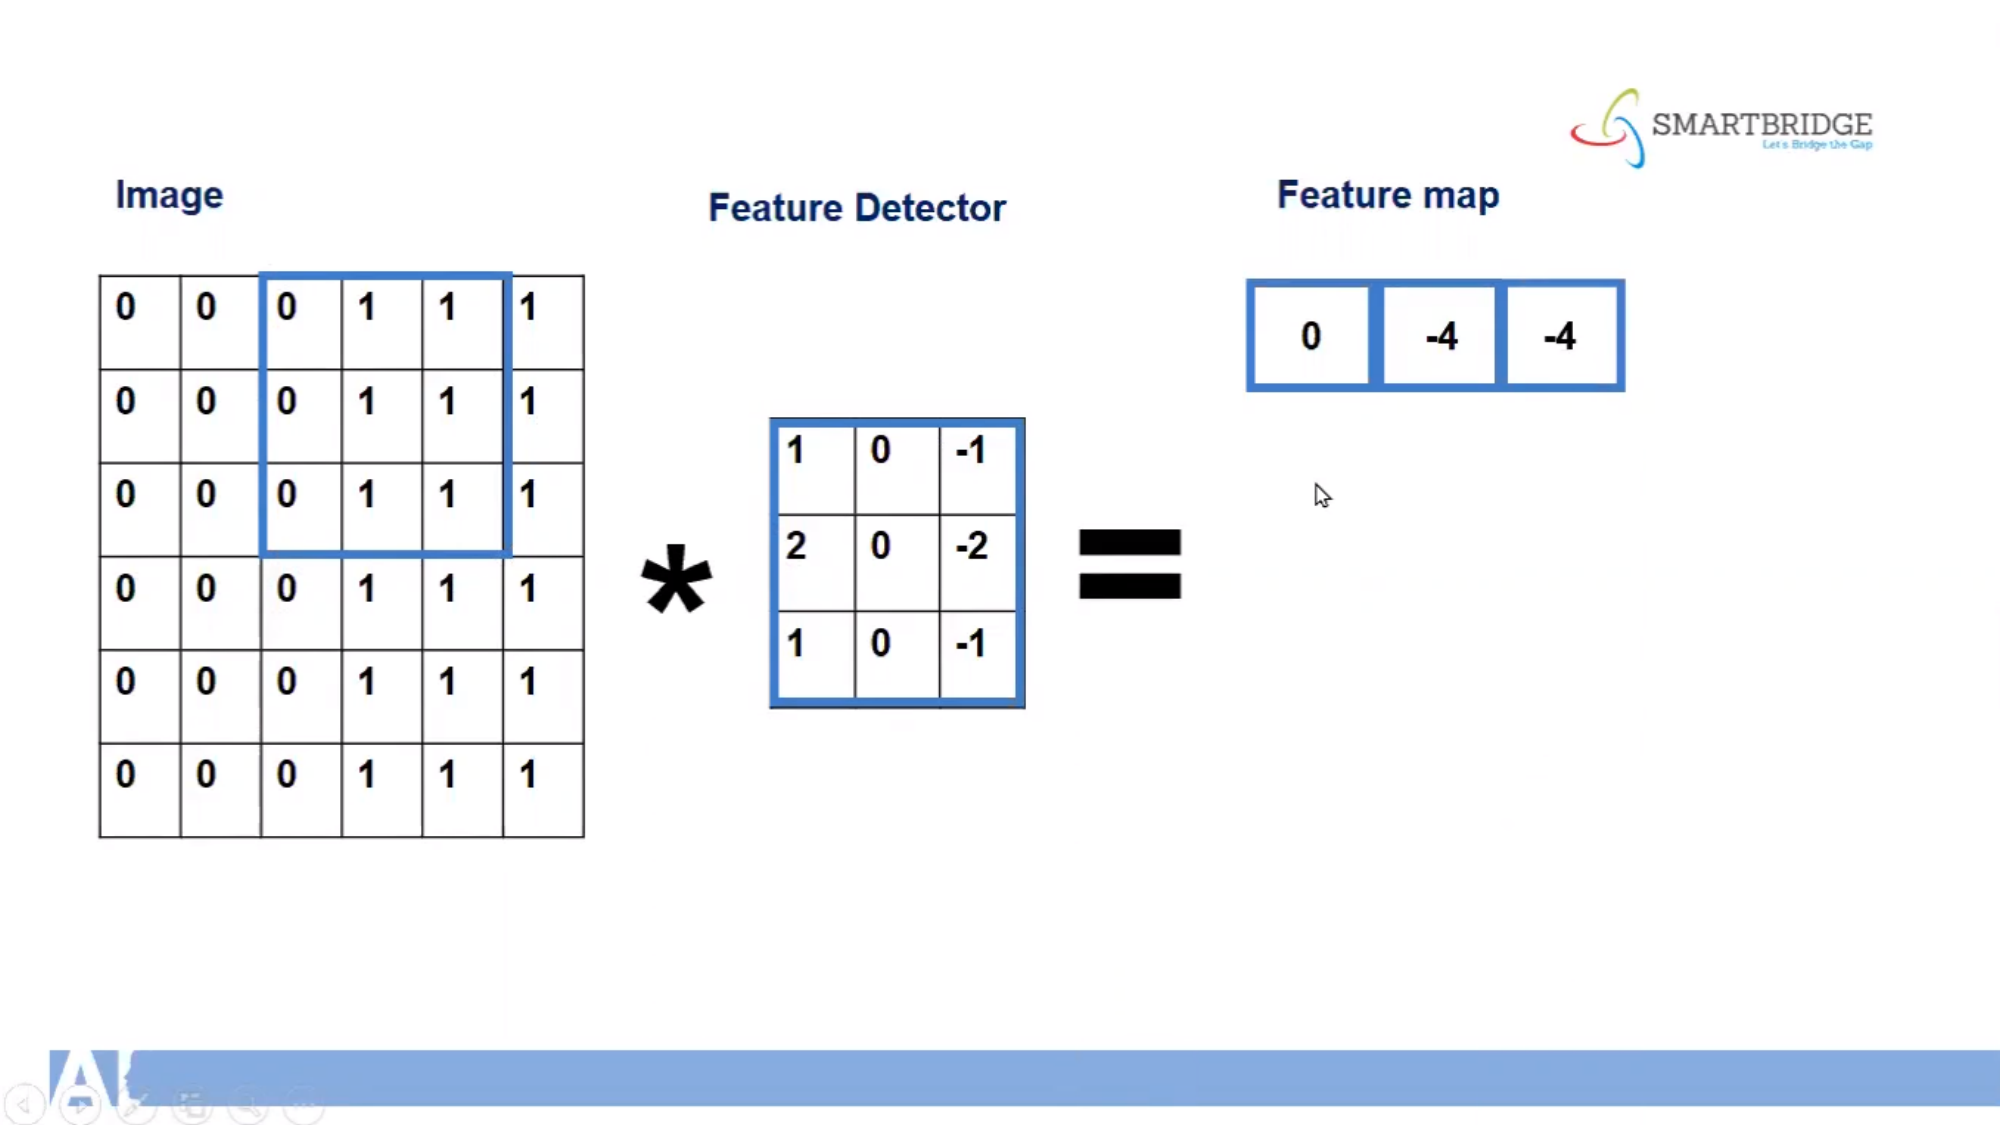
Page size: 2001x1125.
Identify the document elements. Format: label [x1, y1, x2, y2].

list [0, 0, 2000, 1125]
